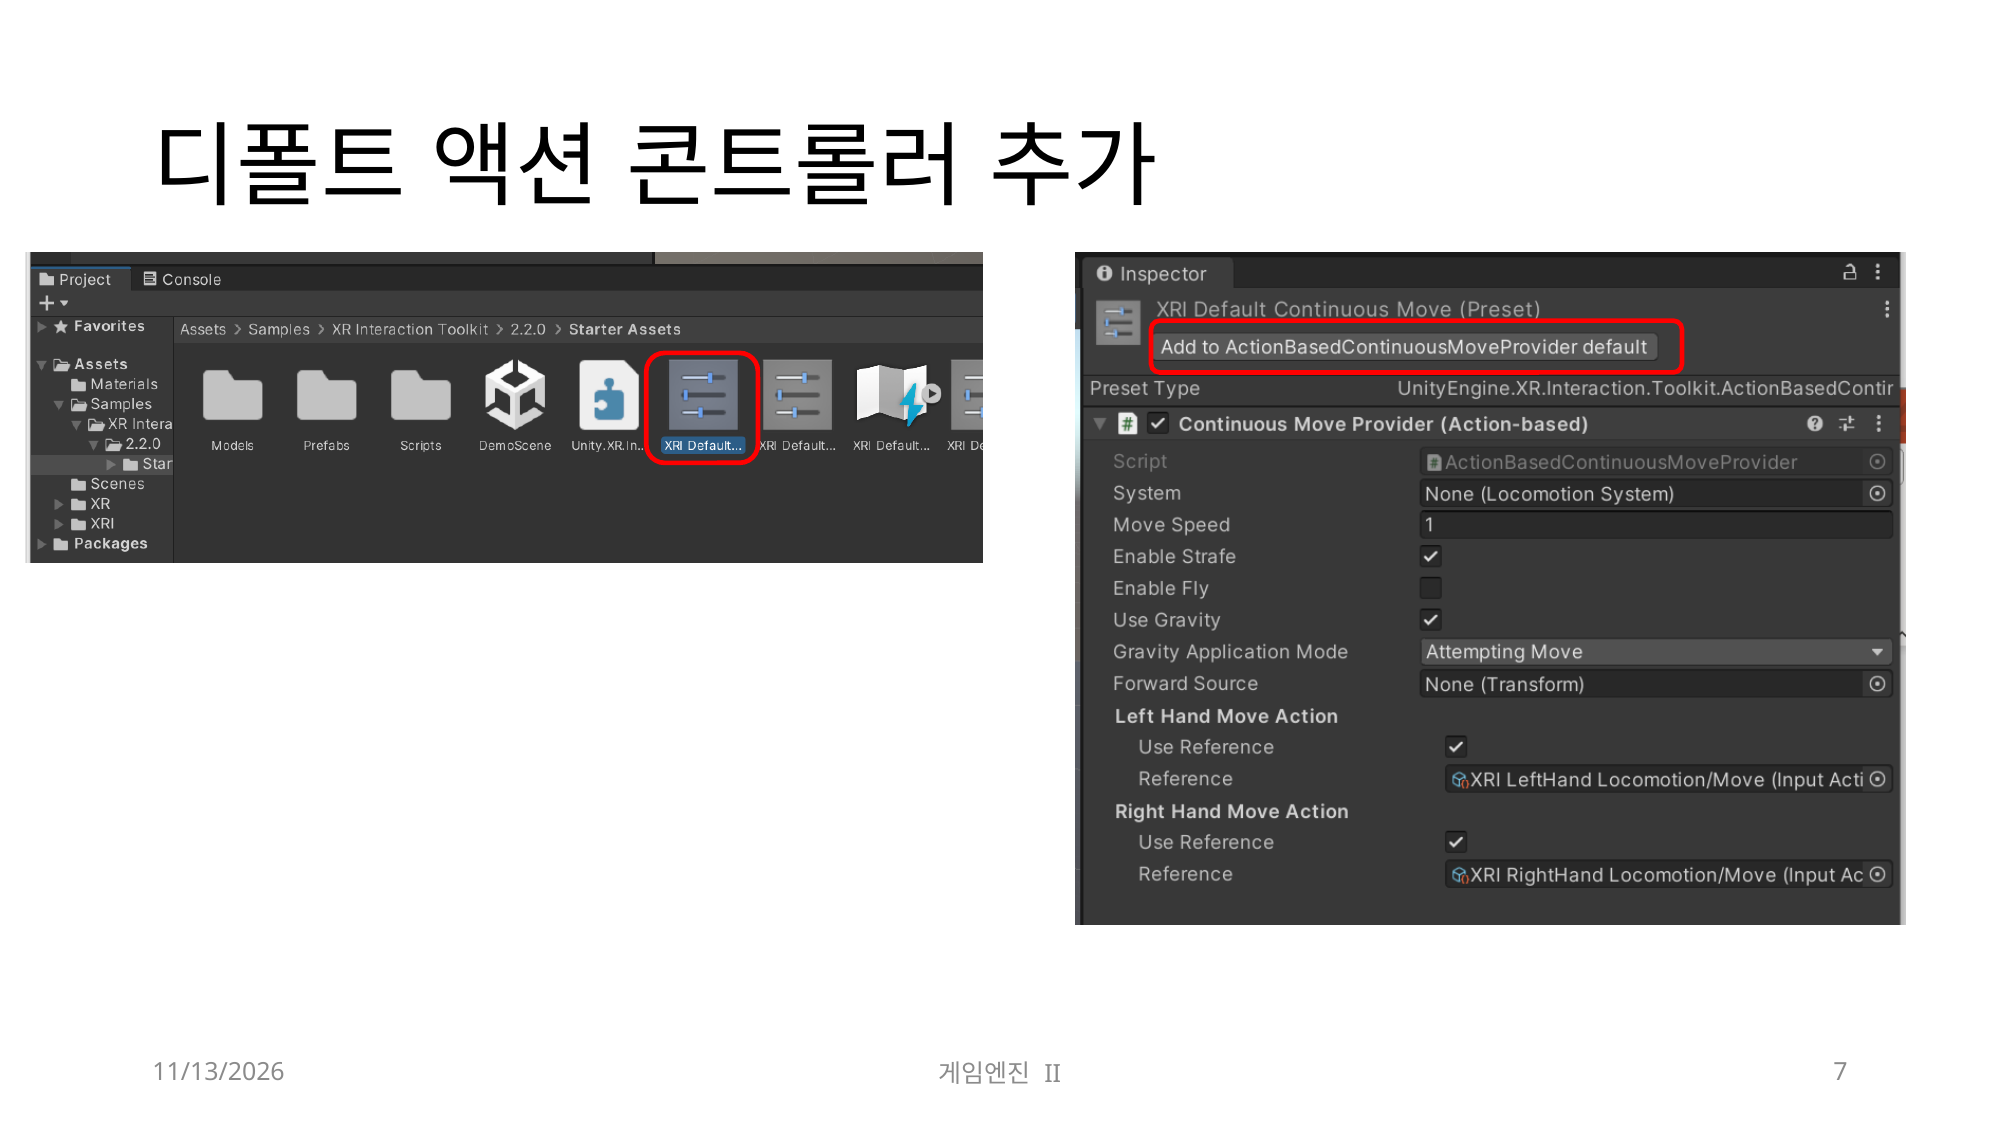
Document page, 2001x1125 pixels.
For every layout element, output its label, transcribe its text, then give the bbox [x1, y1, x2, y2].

picture [1075, 252, 1906, 925]
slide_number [137, 1042, 588, 1103]
footer 게임엔진 II [662, 1042, 1338, 1103]
slide_number 7 [1412, 1042, 1863, 1103]
title 디폴트 액션 콘트롤러 추가 [137, 59, 1863, 278]
picture [25, 252, 983, 563]
